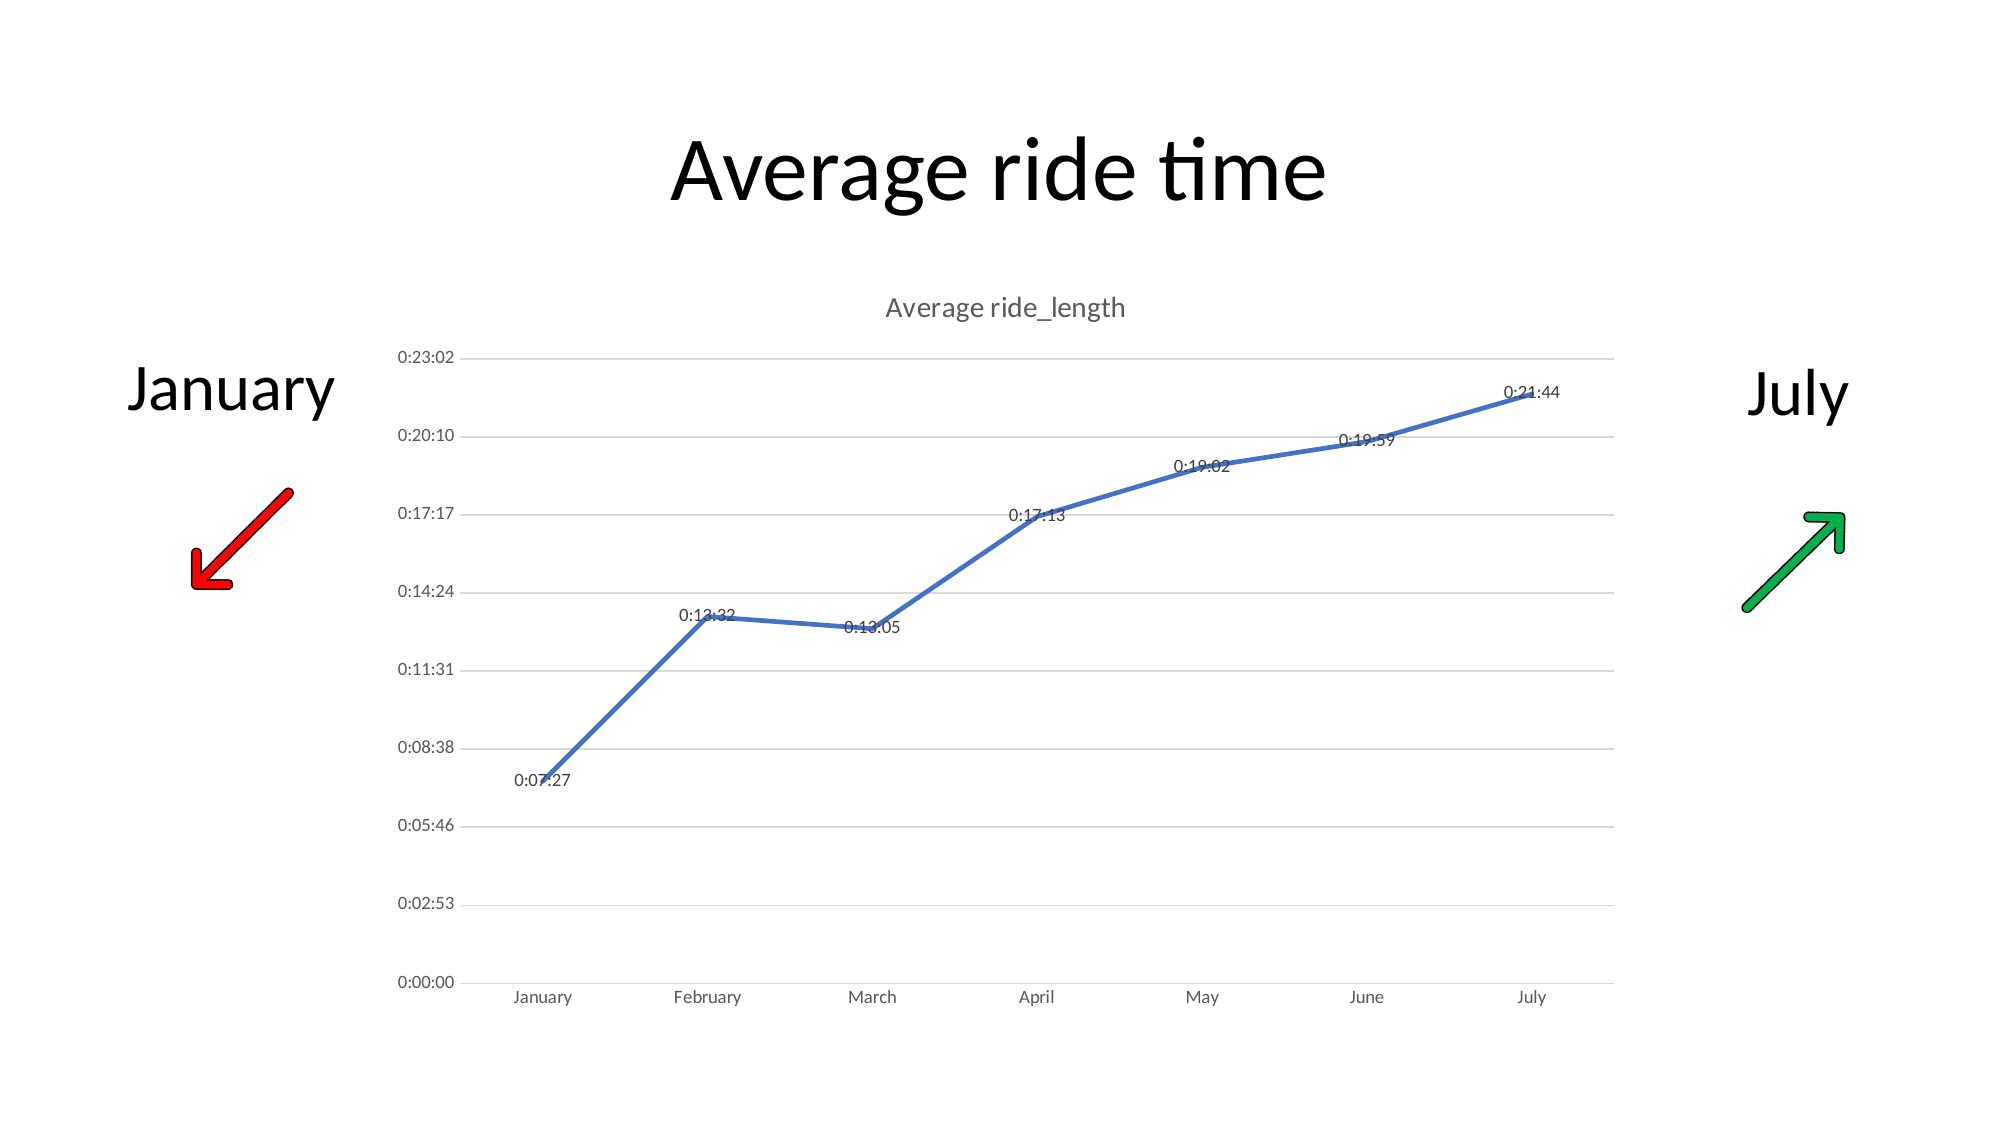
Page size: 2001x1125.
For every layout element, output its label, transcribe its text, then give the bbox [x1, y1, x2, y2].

text_box July [1640, 341, 1865, 437]
picture [135, 432, 349, 645]
picture [1687, 456, 1900, 669]
text_box Average ride time [563, 101, 1437, 227]
chart [372, 263, 1640, 1024]
text_box January [112, 335, 372, 431]
